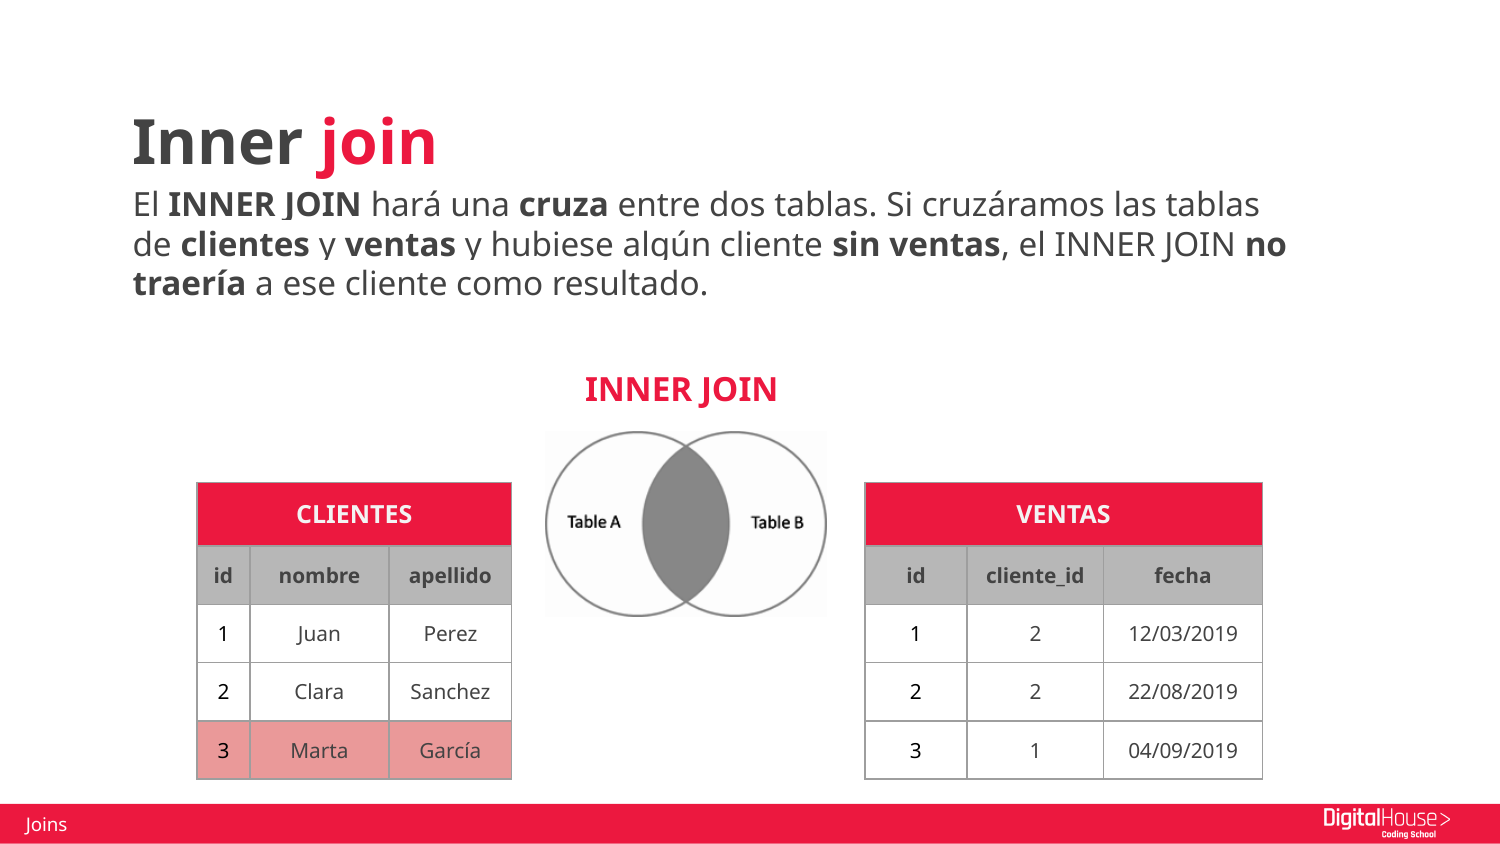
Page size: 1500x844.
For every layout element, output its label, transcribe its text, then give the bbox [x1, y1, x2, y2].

table_cell 04/09/2019 [1104, 722, 1262, 778]
table_cell Perez [390, 605, 511, 662]
picture [545, 431, 827, 617]
table_cell 3 [866, 722, 966, 778]
table_cell id [866, 547, 966, 604]
table_cell 1 [198, 605, 249, 662]
table_cell cliente_id [968, 547, 1103, 604]
table_cell apellido [390, 547, 511, 604]
table_cell fecha [1104, 547, 1262, 604]
table_cell 3 [198, 722, 249, 778]
table_cell Sanchez [390, 663, 511, 720]
text_box El INNER JOIN hará una cruza entre dos tablas. Si cruzáramos las tablas de clientes y ventas y hubiese algún cliente sin ventas, el INNER JOIN no traería a ese cliente como resultado. [117, 168, 1324, 279]
table_cell García [390, 722, 511, 778]
table_cell 2 [968, 663, 1103, 720]
table_cell nombre [251, 547, 388, 604]
table_cell Clara [251, 663, 388, 720]
picture [1324, 808, 1450, 839]
table_cell Marta [251, 722, 388, 778]
table_cell 1 [866, 605, 966, 662]
table_cell 2 [968, 605, 1103, 662]
table_cell 1 [968, 722, 1103, 778]
text_box Inner join [117, 90, 1383, 193]
table_cell 12/03/2019 [1104, 605, 1262, 662]
table_header VENTAS [866, 483, 1262, 545]
table_header CLIENTES [198, 483, 511, 545]
table_cell 22/08/2019 [1104, 663, 1262, 720]
table_cell 2 [198, 663, 249, 720]
table_cell 2 [866, 663, 966, 720]
text_box INNER JOIN [554, 344, 810, 429]
table_cell id [198, 547, 249, 604]
table_cell Juan [251, 605, 388, 662]
